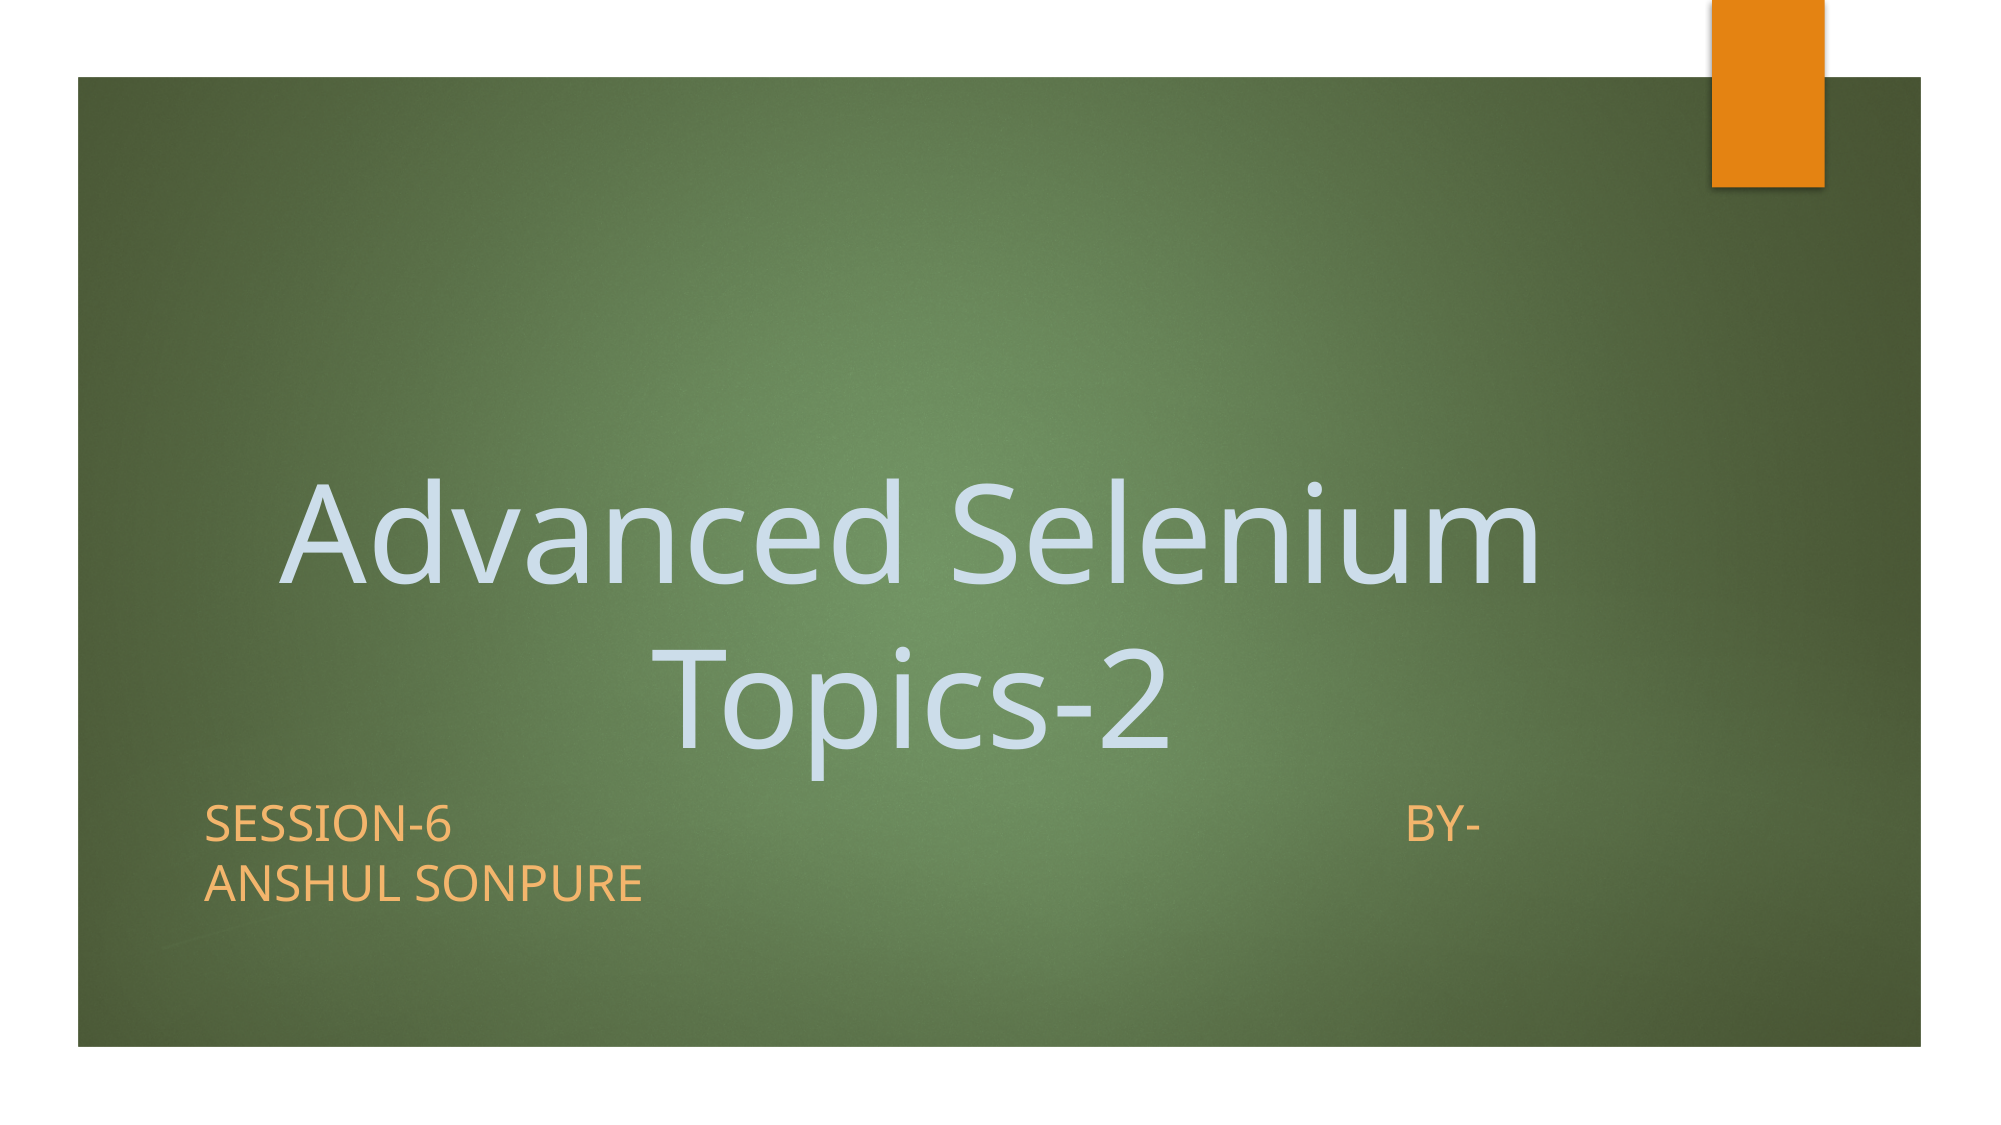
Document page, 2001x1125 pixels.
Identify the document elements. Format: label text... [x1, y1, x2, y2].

title Advanced Selenium Topics-2 [189, 344, 1638, 783]
subtitle Session-6 By-Anshul SOnpure [189, 783, 1638, 925]
